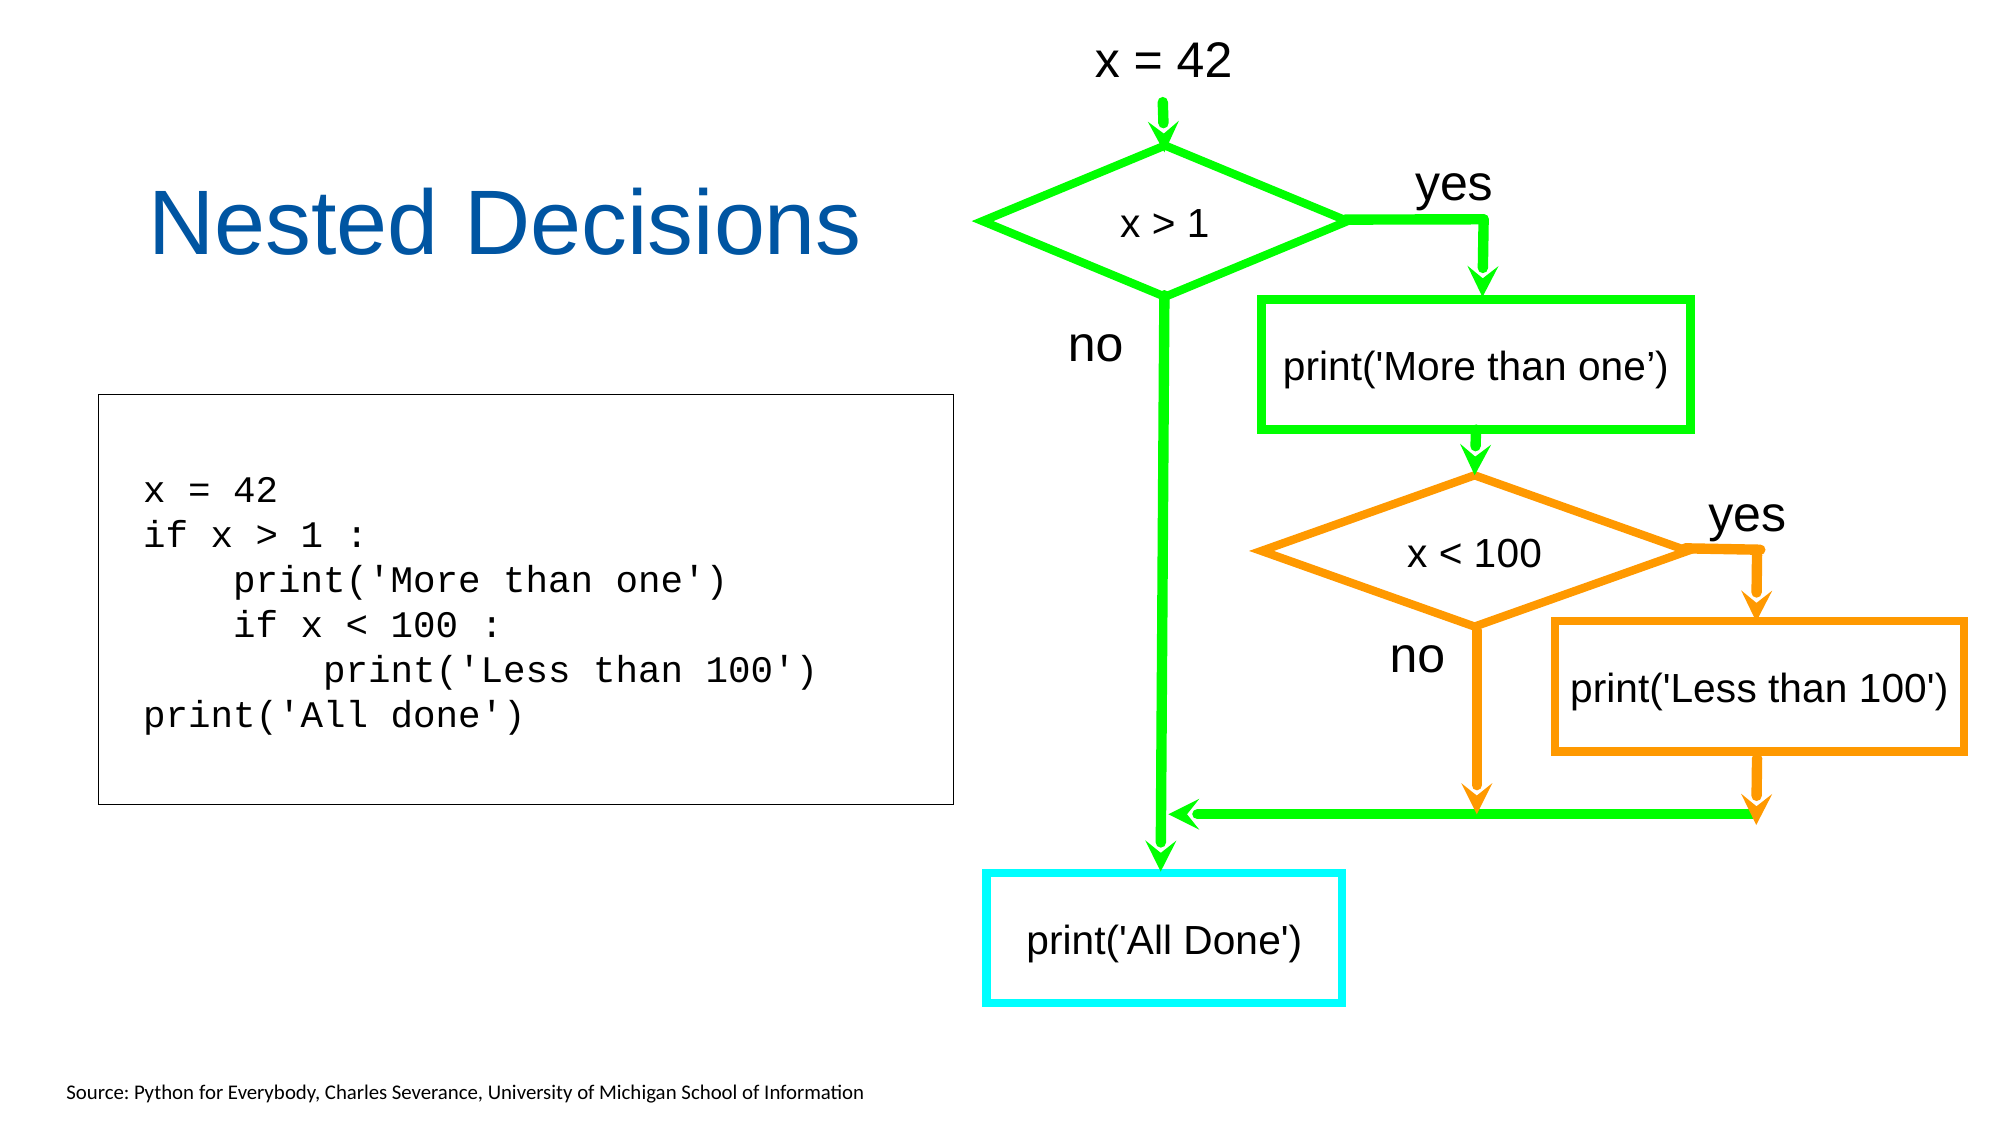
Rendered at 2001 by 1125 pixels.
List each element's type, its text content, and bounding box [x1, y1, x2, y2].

text_box Nested Decisions [143, 84, 870, 352]
text_box Source: Python for Everybody, Charles Severance, University of Michigan School of Information [51, 1071, 880, 1112]
text_box x = 42 [968, 2, 1359, 112]
text_box x < 100 [1261, 475, 1682, 627]
text_box yes [1690, 482, 1804, 540]
text_box no [1378, 623, 1457, 681]
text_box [1160, 295, 1165, 872]
text_box print('All Done') [986, 872, 1343, 1004]
text_box print('Less than 100') [1554, 621, 1965, 752]
text_box print('More than one’) [1261, 299, 1691, 430]
text_box no [1052, 313, 1139, 371]
text_box x = 42 if x > 1 : print('More than one') if x < 100 : print('Less than 100') print('All done') [98, 394, 954, 805]
text_box x > 1 [982, 145, 1341, 295]
text_box yes [1397, 151, 1511, 209]
